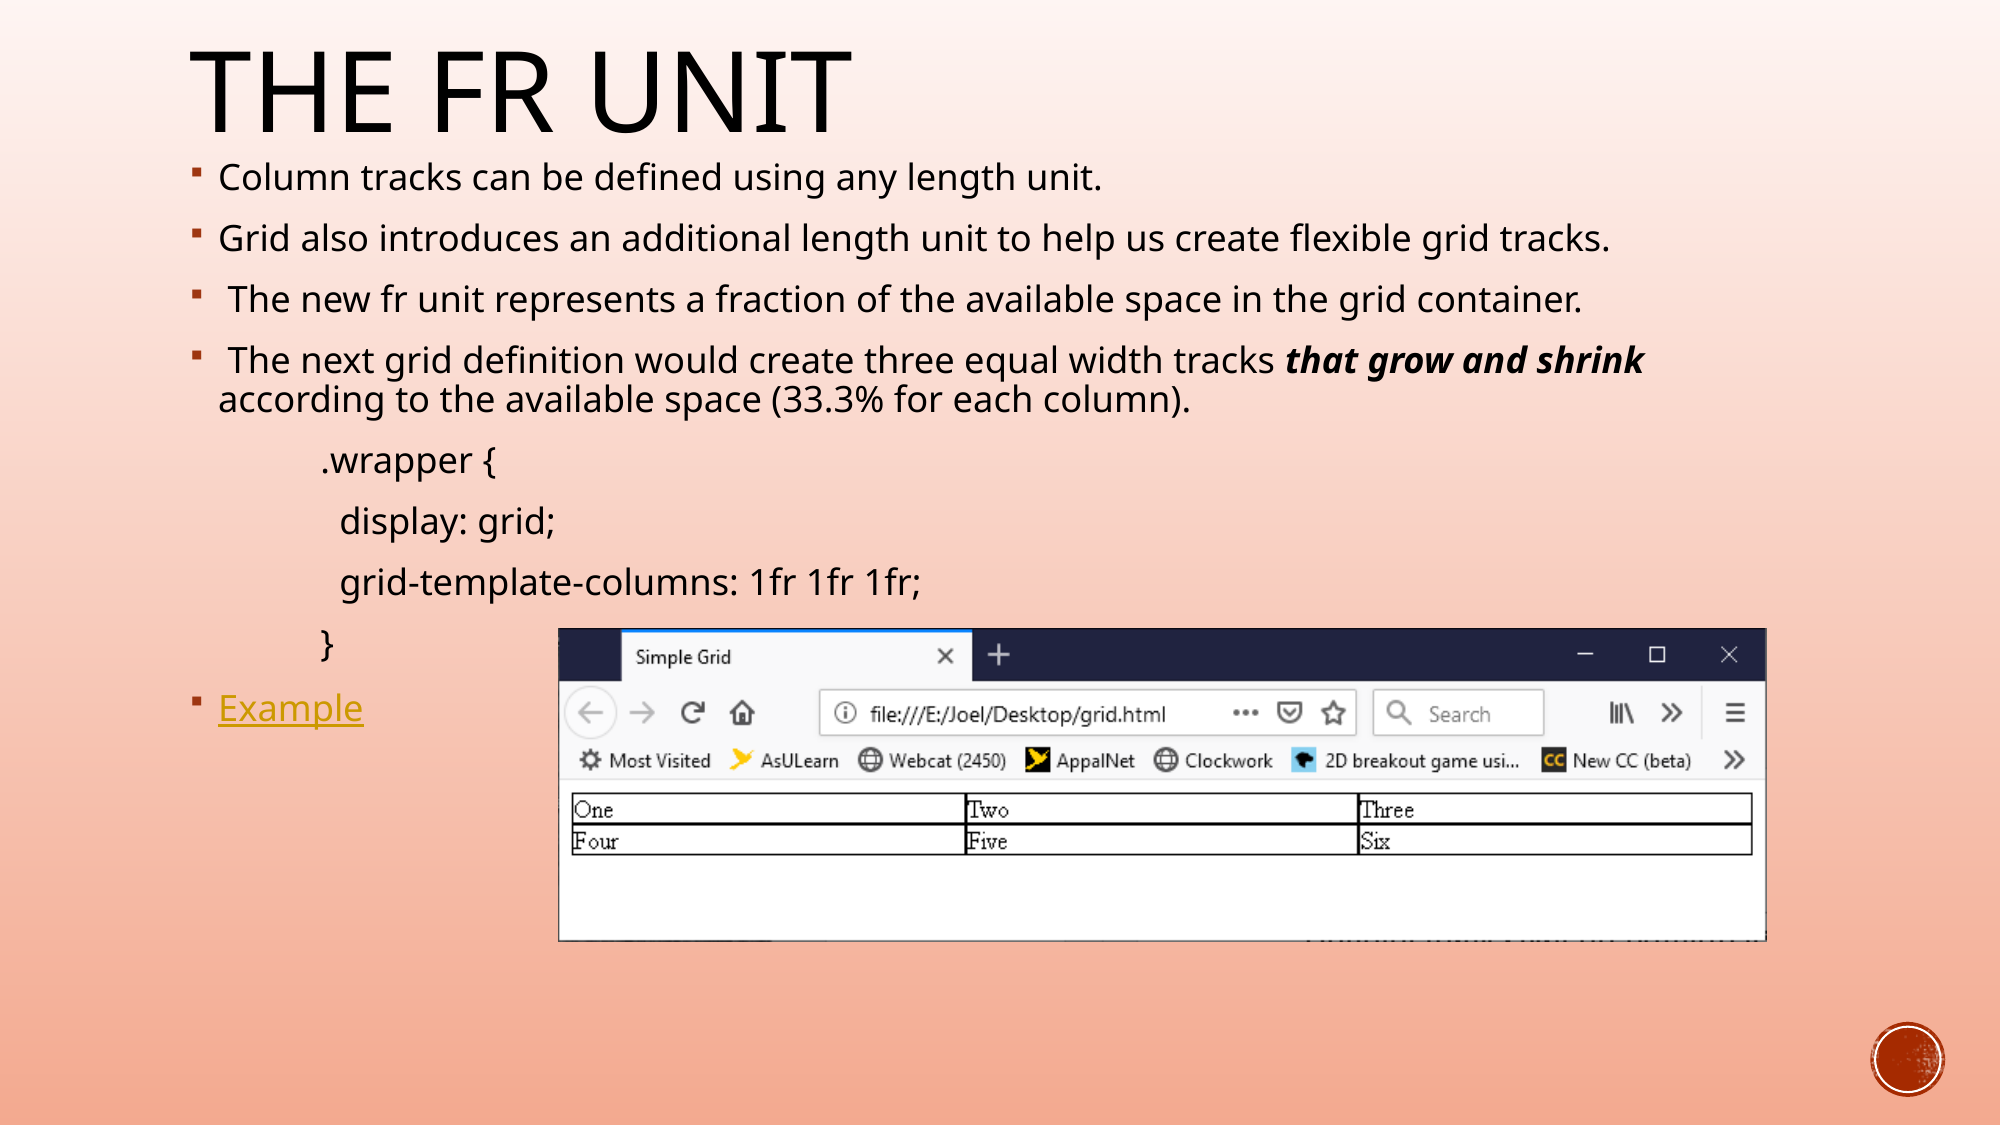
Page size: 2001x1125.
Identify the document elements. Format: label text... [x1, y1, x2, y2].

title The fr unit [174, 0, 1825, 151]
picture [558, 628, 1767, 942]
list Column tracks can be defined using any length unit. Grid also introduces an additional length unit to help us create flexible grid tracks. The new fr unit represents a fraction of the available space in the grid container. The next grid definition would create three equal width tracks that grow and shrink according to the available space (33.3% for each column). .wrapper { display: grid; grid-template-columns: 1fr 1fr 1fr; } Example [174, 151, 1825, 804]
